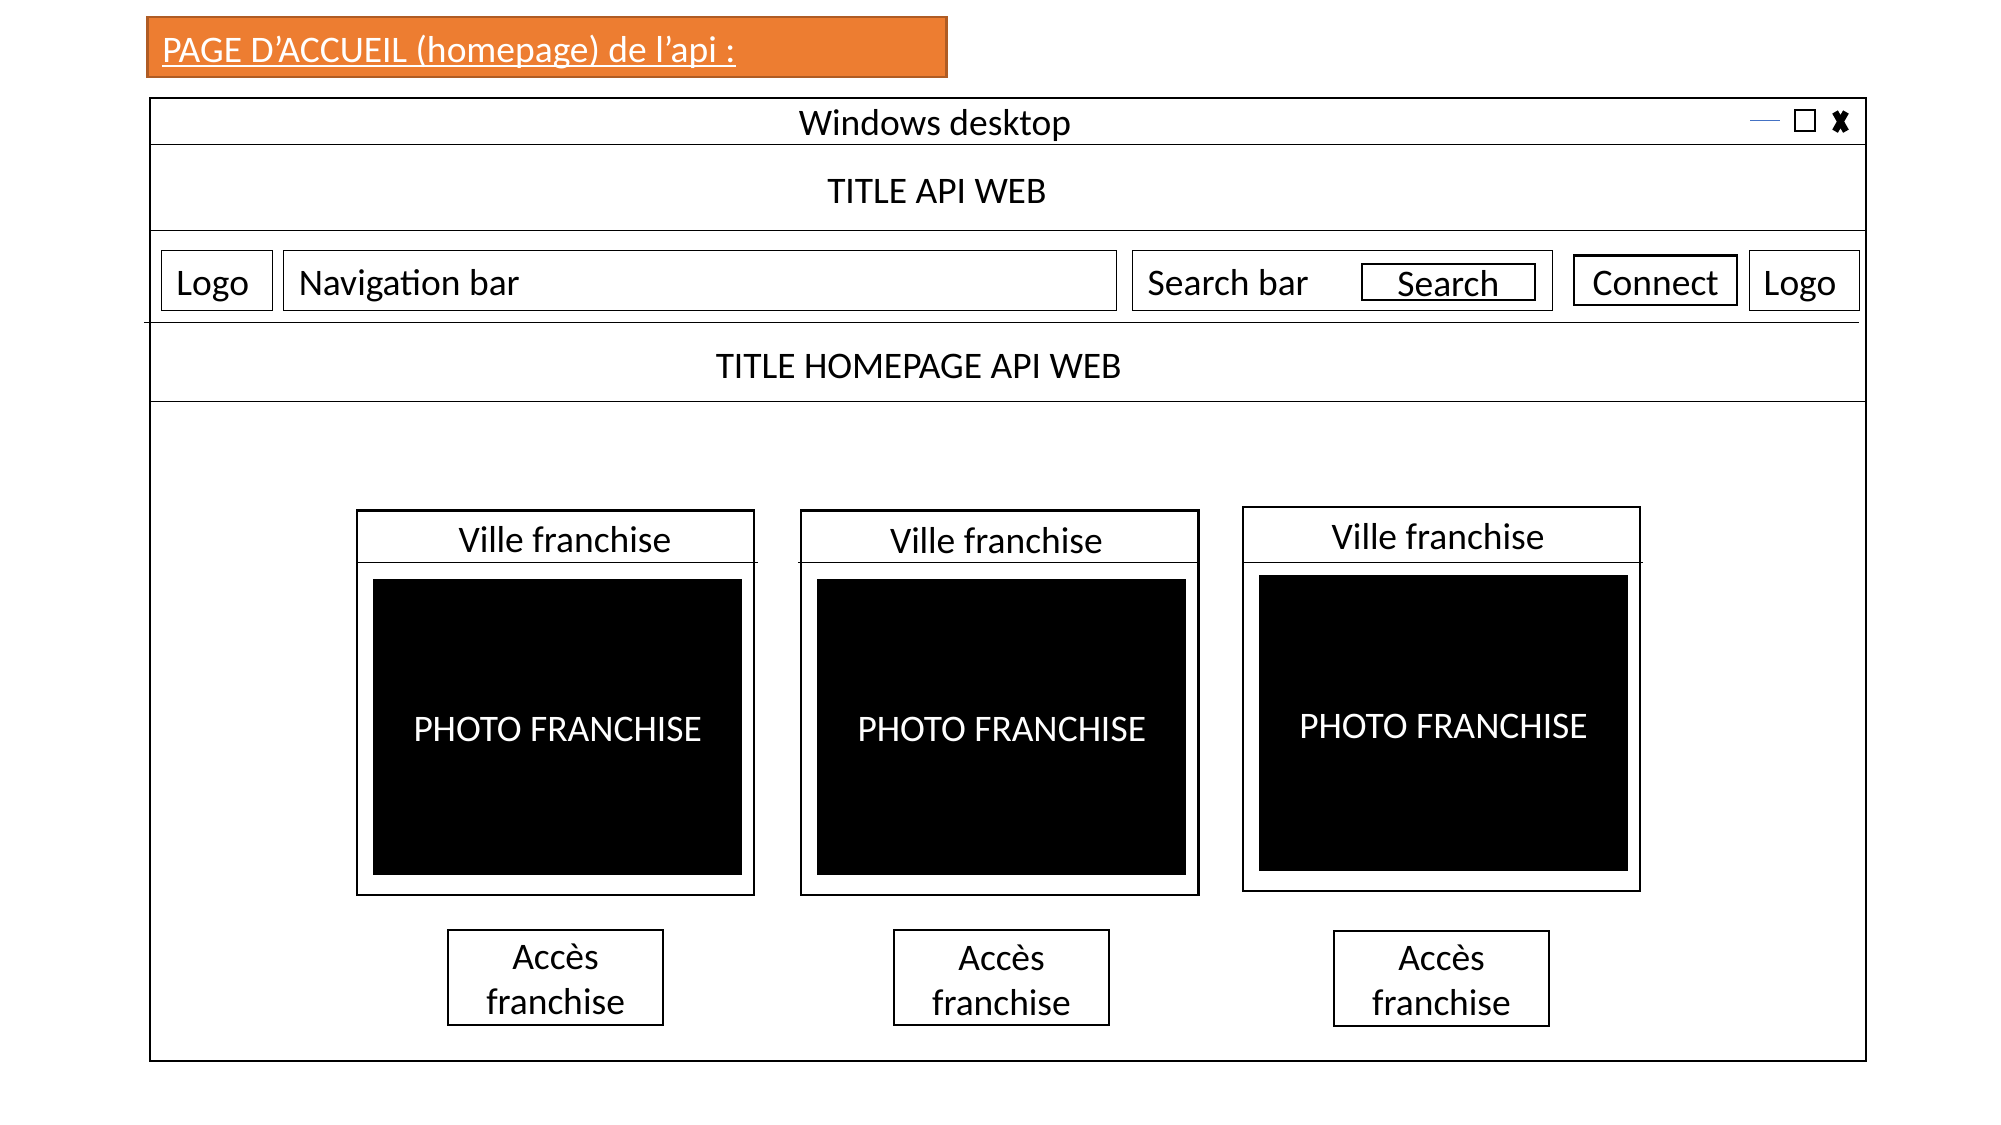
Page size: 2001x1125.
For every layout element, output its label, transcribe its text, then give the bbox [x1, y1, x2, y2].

text_box [1794, 109, 1816, 132]
text_box Logo [1749, 250, 1860, 311]
text_box Connect [1573, 254, 1738, 306]
text_box [1637, 506, 1641, 562]
text_box TITLE HOMEPAGE API WEB [616, 333, 1222, 394]
text_box Navigation bar [283, 250, 1117, 311]
text_box [356, 509, 755, 896]
text_box Ville franchise [1239, 504, 1637, 565]
text_box [800, 509, 1200, 896]
text_box PHOTO FRANCHISE [817, 579, 1186, 875]
text_box PAGE D’ACCUEIL (homepage) de l’api : [146, 16, 948, 78]
text_box Search [1361, 263, 1536, 301]
text_box Ville franchise [366, 507, 764, 568]
text_box [149, 97, 1867, 1062]
text_box Windows desktop [784, 90, 1117, 144]
text_box Logo [161, 250, 273, 311]
text_box [1832, 110, 1849, 133]
text_box PHOTO FRANCHISE [373, 579, 742, 875]
text_box Ville franchise [797, 508, 1196, 562]
text_box Search bar [1132, 250, 1553, 311]
text_box Accès franchise [1333, 930, 1550, 1027]
text_box Accès franchise [893, 929, 1110, 1026]
text_box [1242, 563, 1641, 892]
text_box PHOTO FRANCHISE [1259, 575, 1628, 871]
text_box Windows desktop [784, 145, 1117, 150]
text_box TITLE API WEB [741, 158, 1133, 219]
text_box Accès franchise [447, 929, 664, 1026]
text_box Ville franchise [797, 563, 1196, 569]
